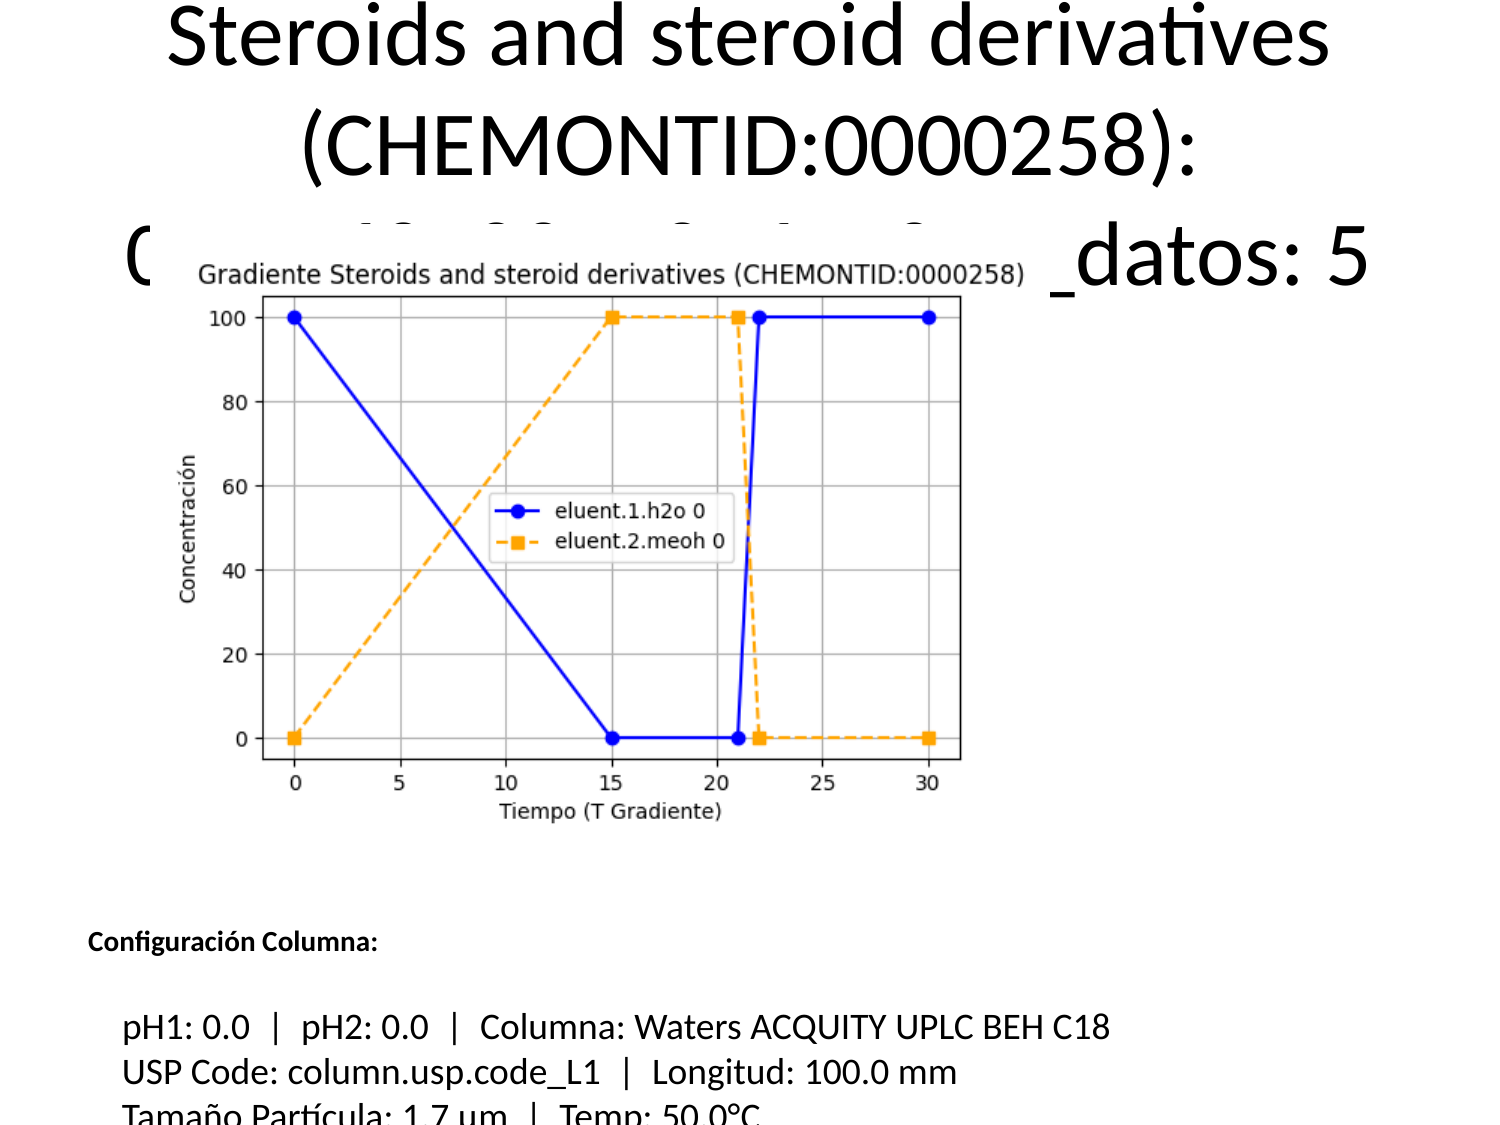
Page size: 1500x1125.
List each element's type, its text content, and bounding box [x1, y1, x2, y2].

title Steroids and steroid derivatives (CHEMONTID:0000258): 0.1346858854846958, n_datos: 5 [75, 45, 1425, 233]
picture [149, 224, 1051, 826]
text_box Configuración Columna: pH1: 0.0 | pH2: 0.0 | Columna: Waters ACQUITY UPLC BEH C18 USP Code: column.usp.code_L1 | Longitud: 100.0 mm Tamaño Partícula: 1.7 µm | Temp: 50.0°C Flujo: 0.3 mL/min | T0: 0.1666666666666666 min [73, 869, 1127, 1125]
